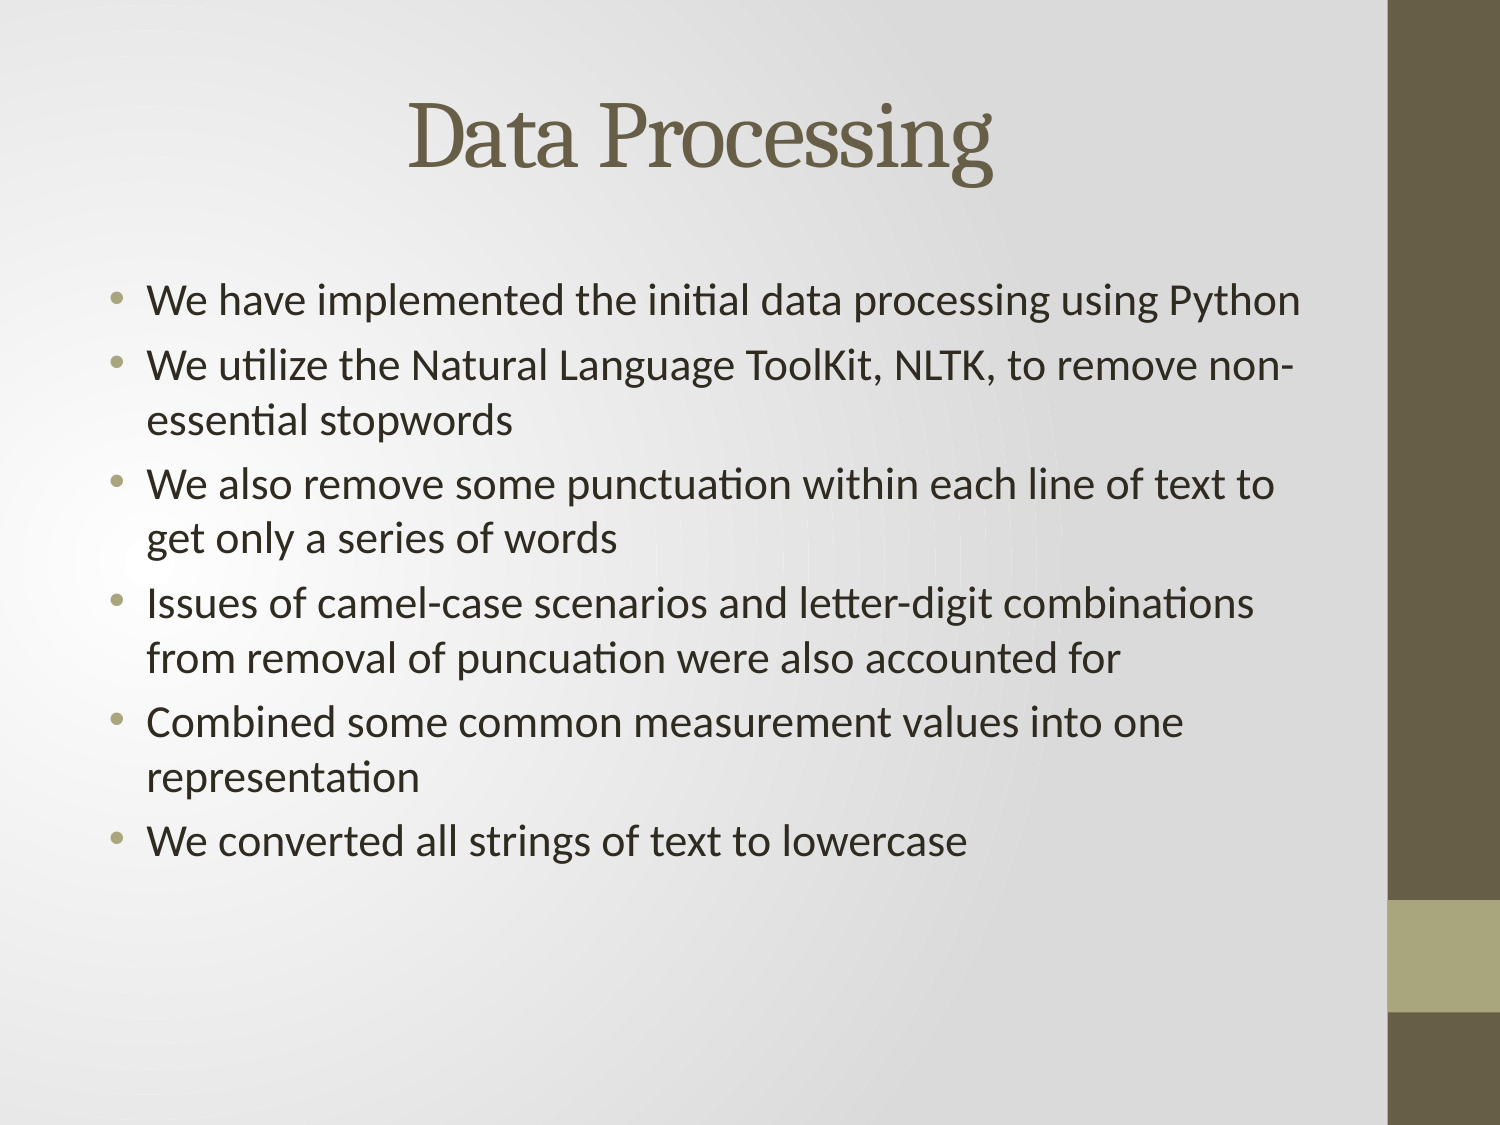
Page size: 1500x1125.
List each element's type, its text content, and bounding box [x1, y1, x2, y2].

list We have implemented the initial data processing using Python We utilize the Natural Language ToolKit, NLTK, to remove non-essential stopwords We also remove some punctuation within each line of text to get only a series of words Issues of camel-case scenarios and letter-digit combinations from removal of puncuation were also accounted for Combined some common measurement values into one representation We converted all strings of text to lowercase [75, 262, 1325, 1050]
title Data Processing [75, 45, 1325, 213]
